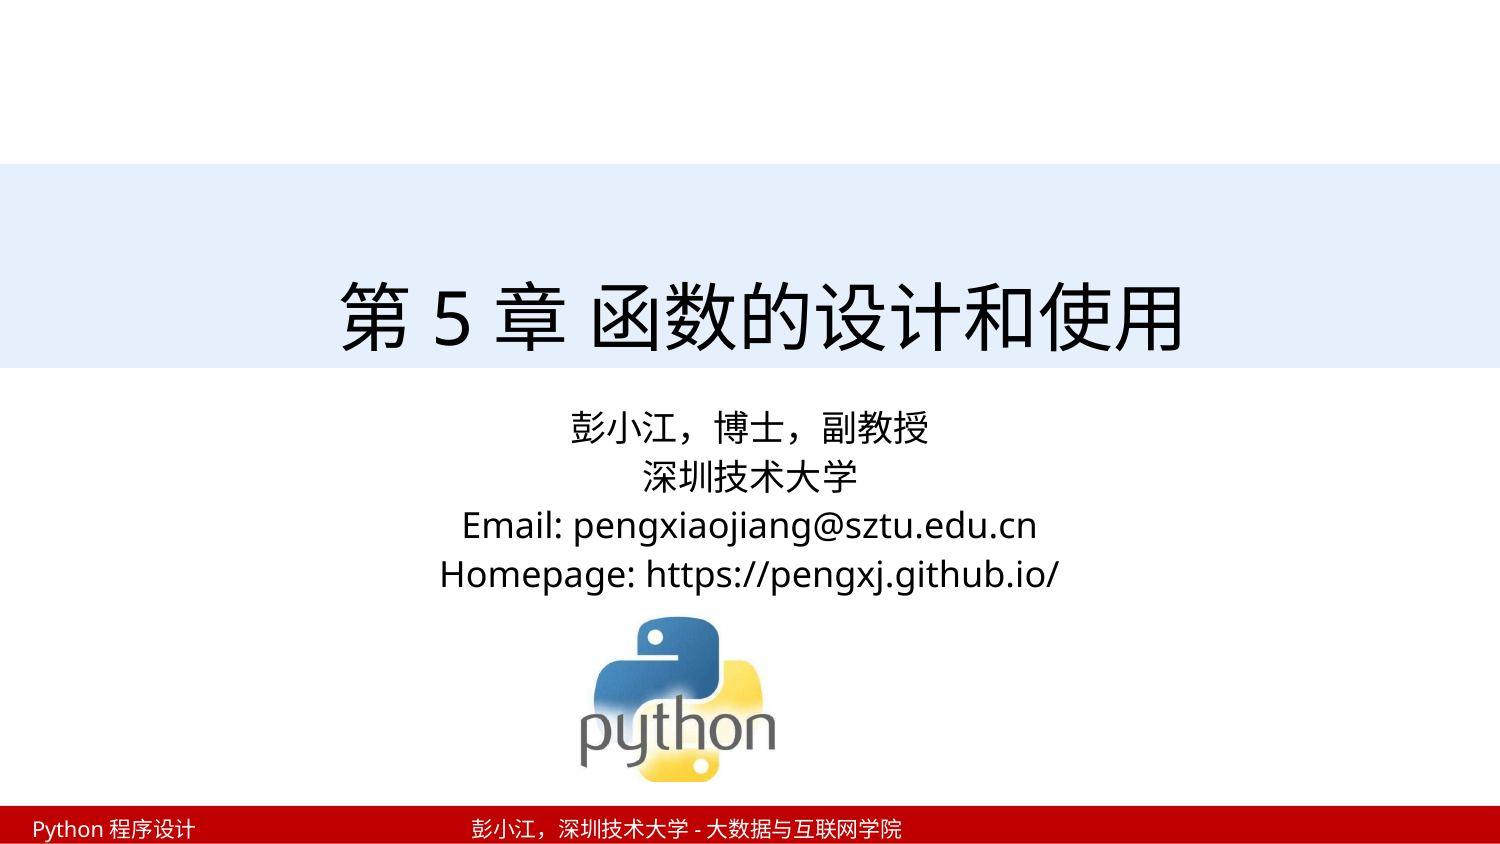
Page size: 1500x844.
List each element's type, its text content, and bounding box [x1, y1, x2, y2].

title 第5章 函数的设计和使用 [284, 172, 1242, 369]
subtitle 彭小江，博士，副教授 深圳技术大学 Email: pengxiaojiang@sztu.edu.cn Homepage: https://pengxj.github.io/ [187, 398, 1313, 603]
picture [553, 614, 822, 782]
